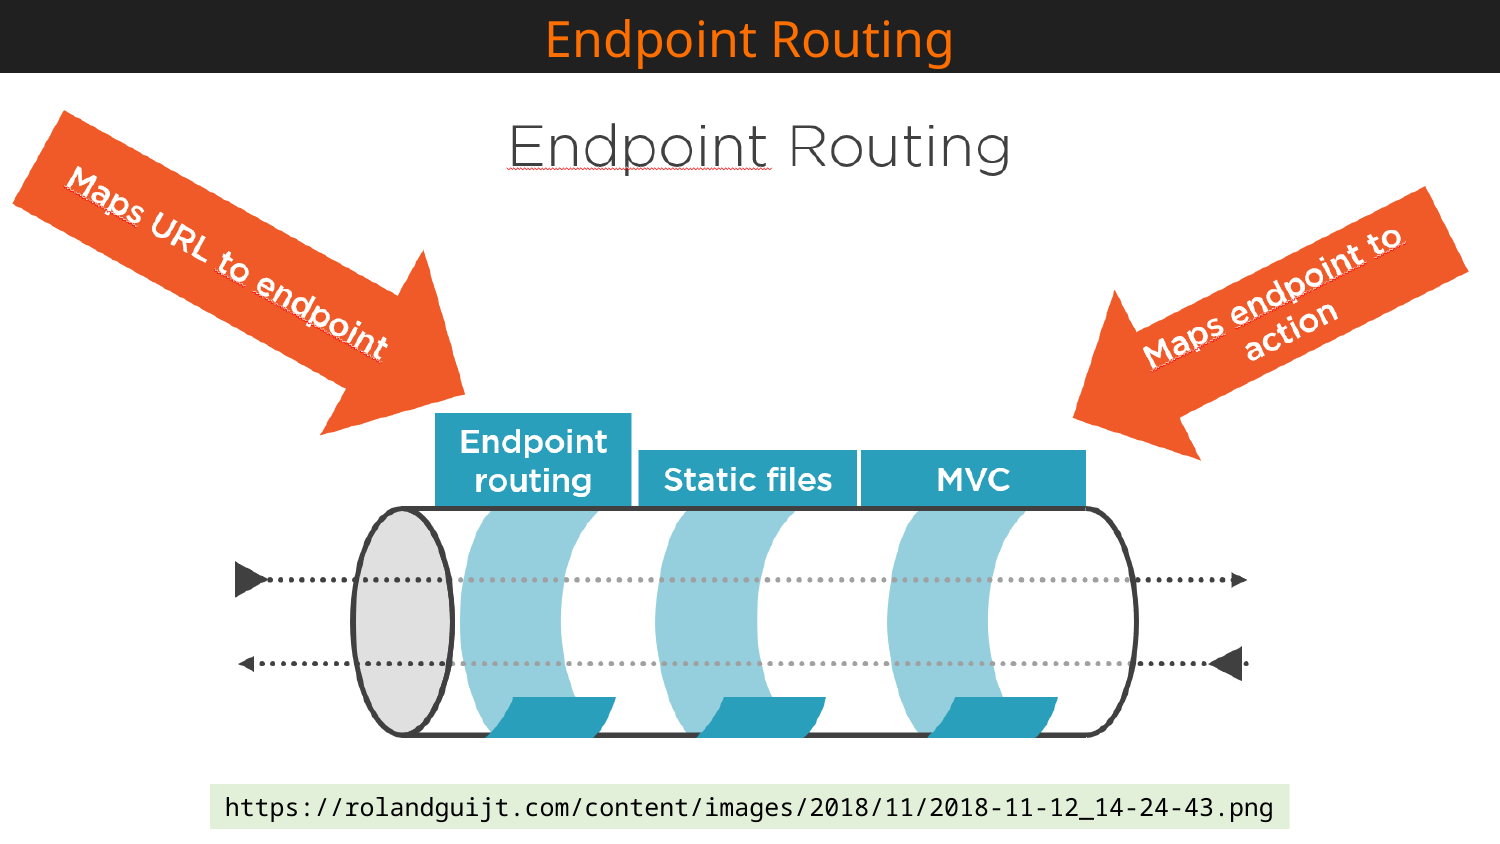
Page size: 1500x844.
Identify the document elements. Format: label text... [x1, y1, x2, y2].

text_box https://rolandguijt.com/content/images/2018/11/2018-11-12_14-24-43.png [210, 784, 1290, 829]
picture [0, 73, 1500, 770]
text_box Endpoint Routing [0, 0, 1500, 73]
